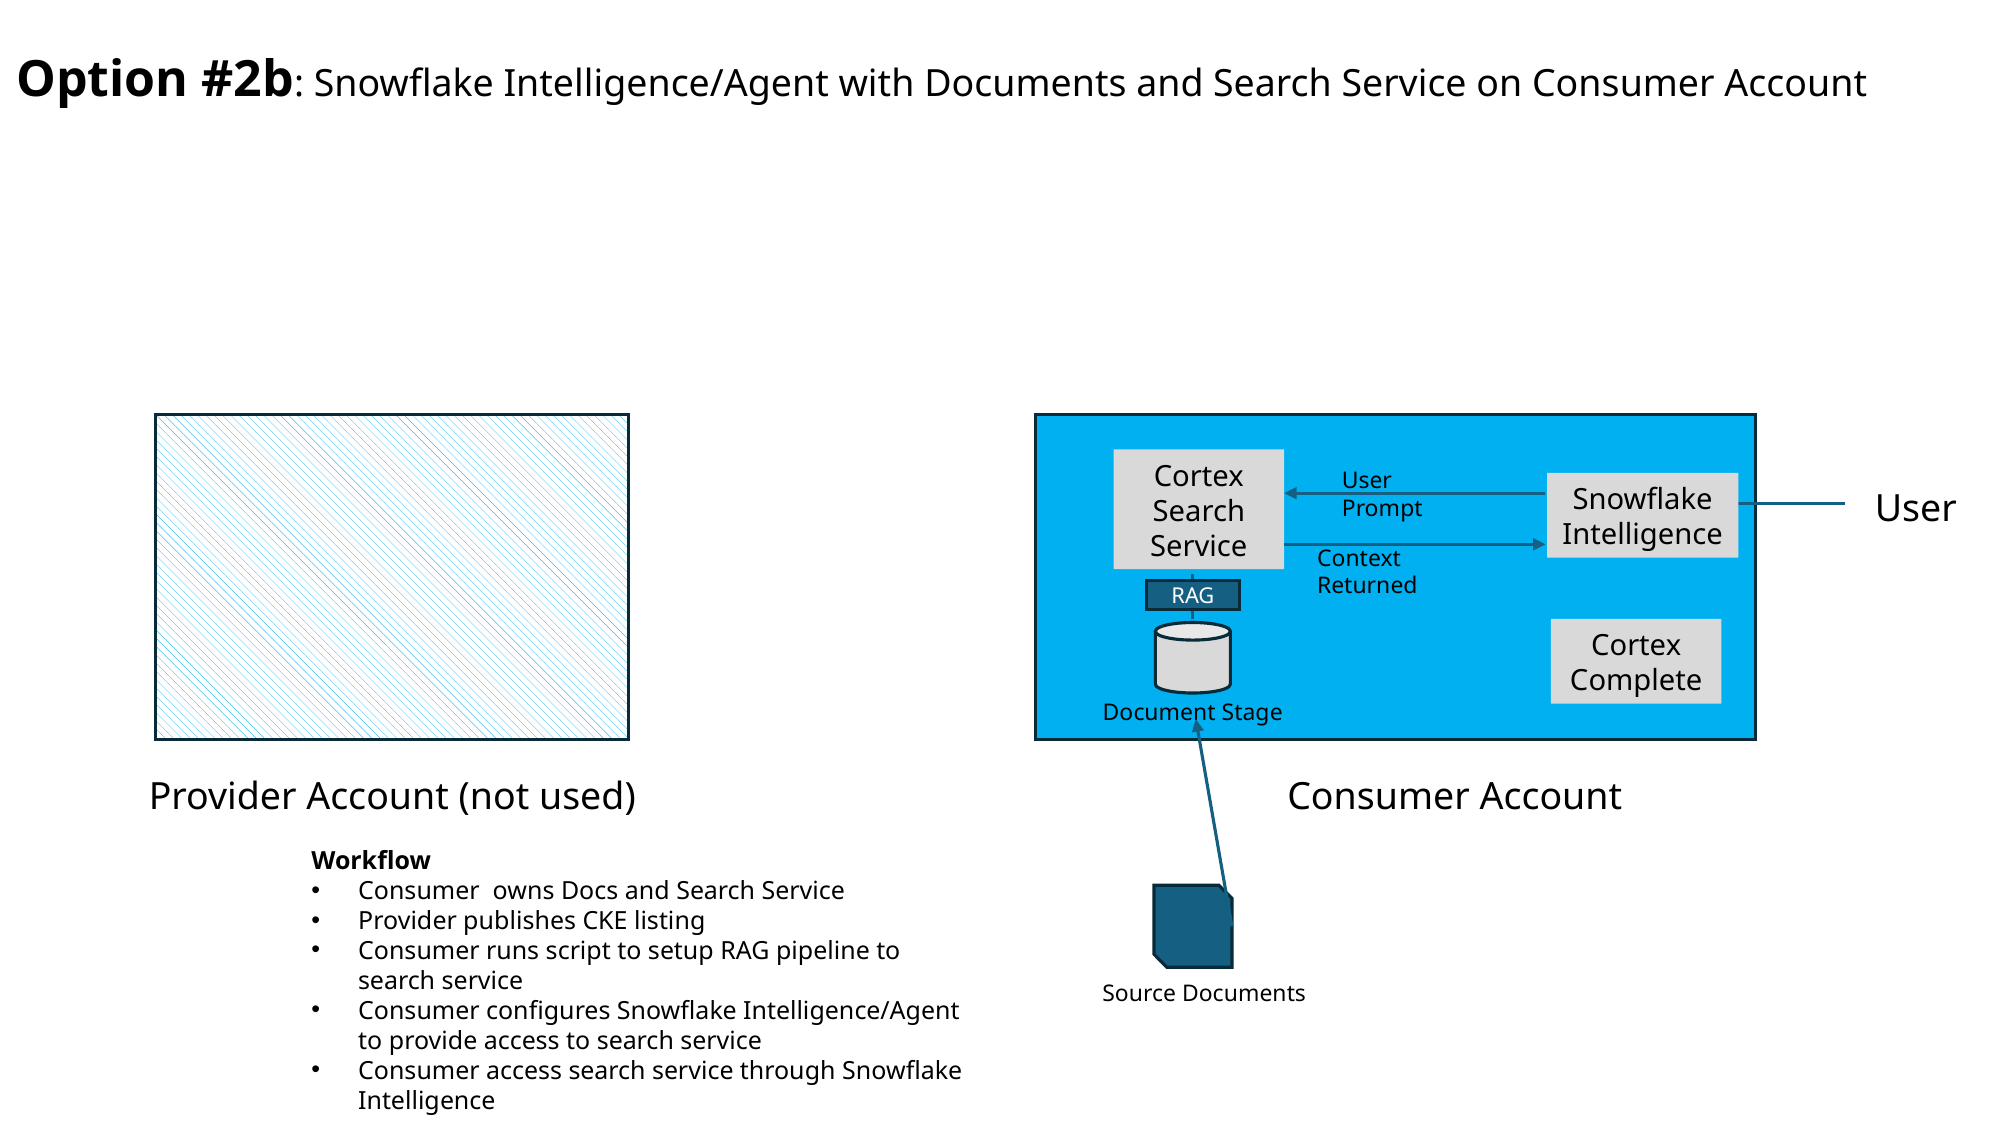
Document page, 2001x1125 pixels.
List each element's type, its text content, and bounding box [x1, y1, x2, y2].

text_box Workflow Consumer owns Docs and Search Service Provider publishes CKE listing Consumer runs script to setup RAG pipeline to search service Consumer configures Snowflake Intelligence/Agent to provide access to search service Consumer access search service through Snowflake Intelligence [296, 837, 998, 1122]
text_box Source Documents [1087, 971, 1322, 1014]
text_box Cortex Complete [1550, 618, 1722, 704]
text_box Context Returned [1302, 536, 1508, 543]
text_box Cortex Search Service [1113, 449, 1285, 570]
text_box [1152, 883, 1234, 969]
text_box [1034, 413, 1757, 741]
text_box Context Returned [1302, 545, 1508, 606]
text_box RAG [1194, 579, 1241, 611]
text_box Snowflake Intelligence [1547, 472, 1739, 558]
text_box User Prompt [1327, 494, 1483, 529]
text_box [154, 413, 630, 741]
text_box Consumer Account [1272, 764, 1638, 825]
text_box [1192, 718, 1197, 886]
text_box RAG [1145, 579, 1192, 611]
text_box User Prompt [1327, 458, 1483, 492]
text_box [1153, 620, 1232, 690]
text_box Document Stage [1087, 690, 1298, 733]
text_box Option #2b: Snowflake Intelligence/Agent with Documents and Search Service on Consumer Account [1, 38, 1884, 114]
text_box Provider Account (not used) [134, 764, 652, 825]
text_box User [1860, 476, 1972, 537]
